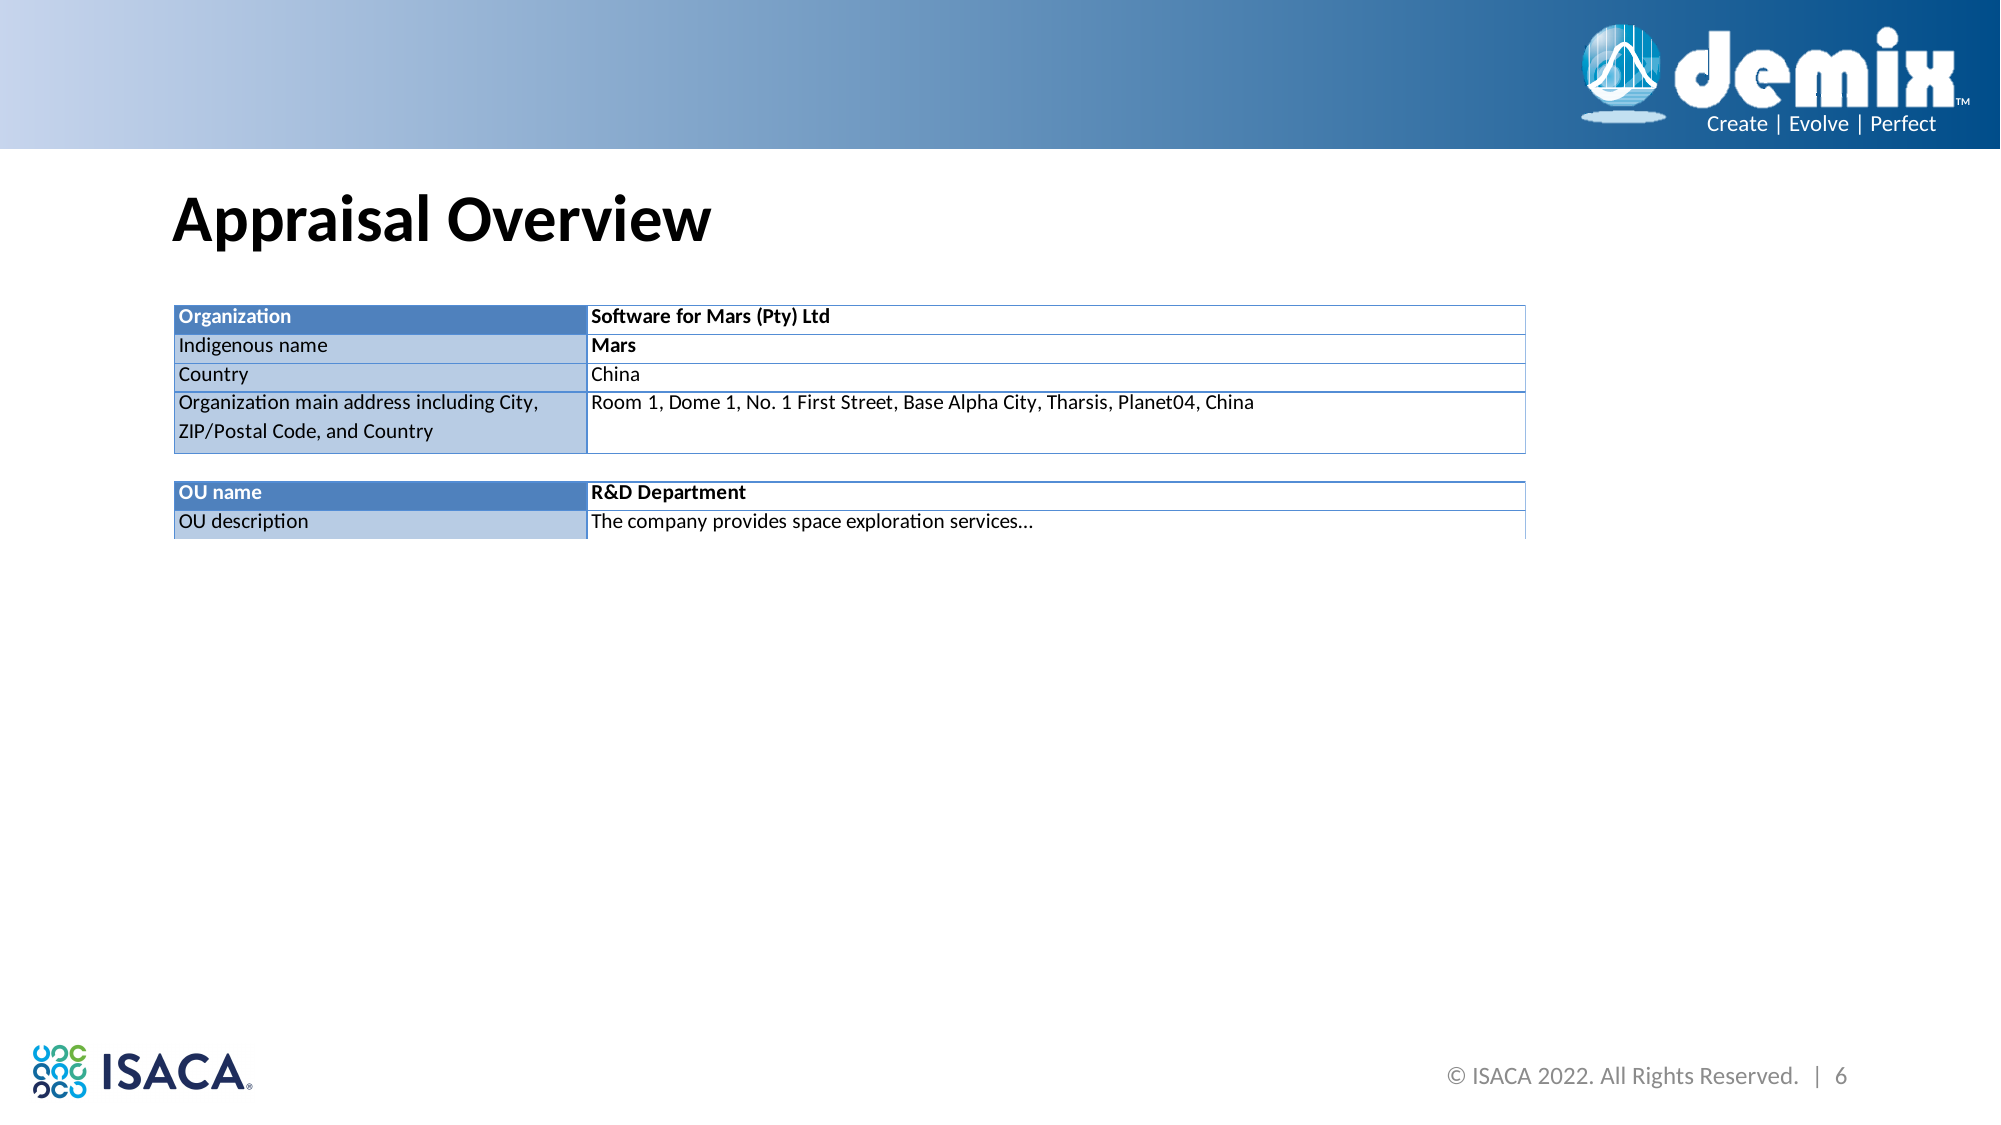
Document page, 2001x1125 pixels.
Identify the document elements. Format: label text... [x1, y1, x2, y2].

picture [29, 1043, 255, 1103]
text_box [173, 305, 1527, 541]
picture [1549, 3, 2000, 153]
title Appraisal Overview [157, 170, 1883, 270]
